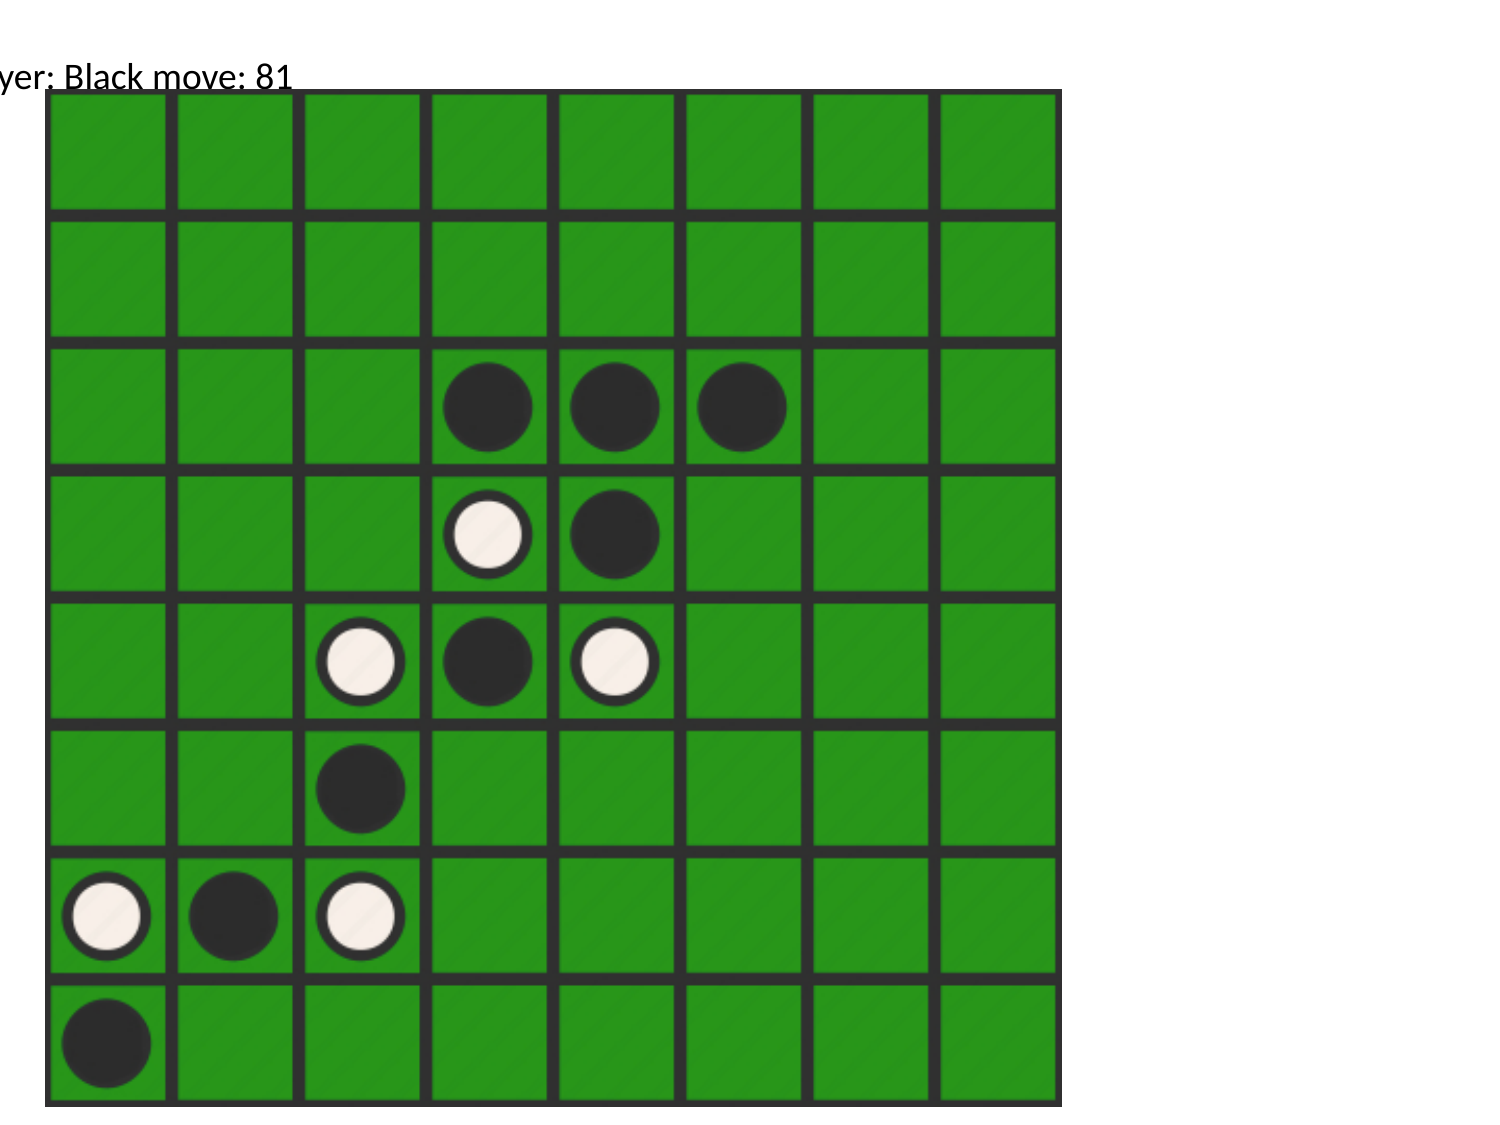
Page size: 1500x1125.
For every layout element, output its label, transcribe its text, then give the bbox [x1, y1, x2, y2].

picture [44, 89, 1062, 1107]
text_box turn: 9 player: Black move: 81 [0, 44, 309, 105]
